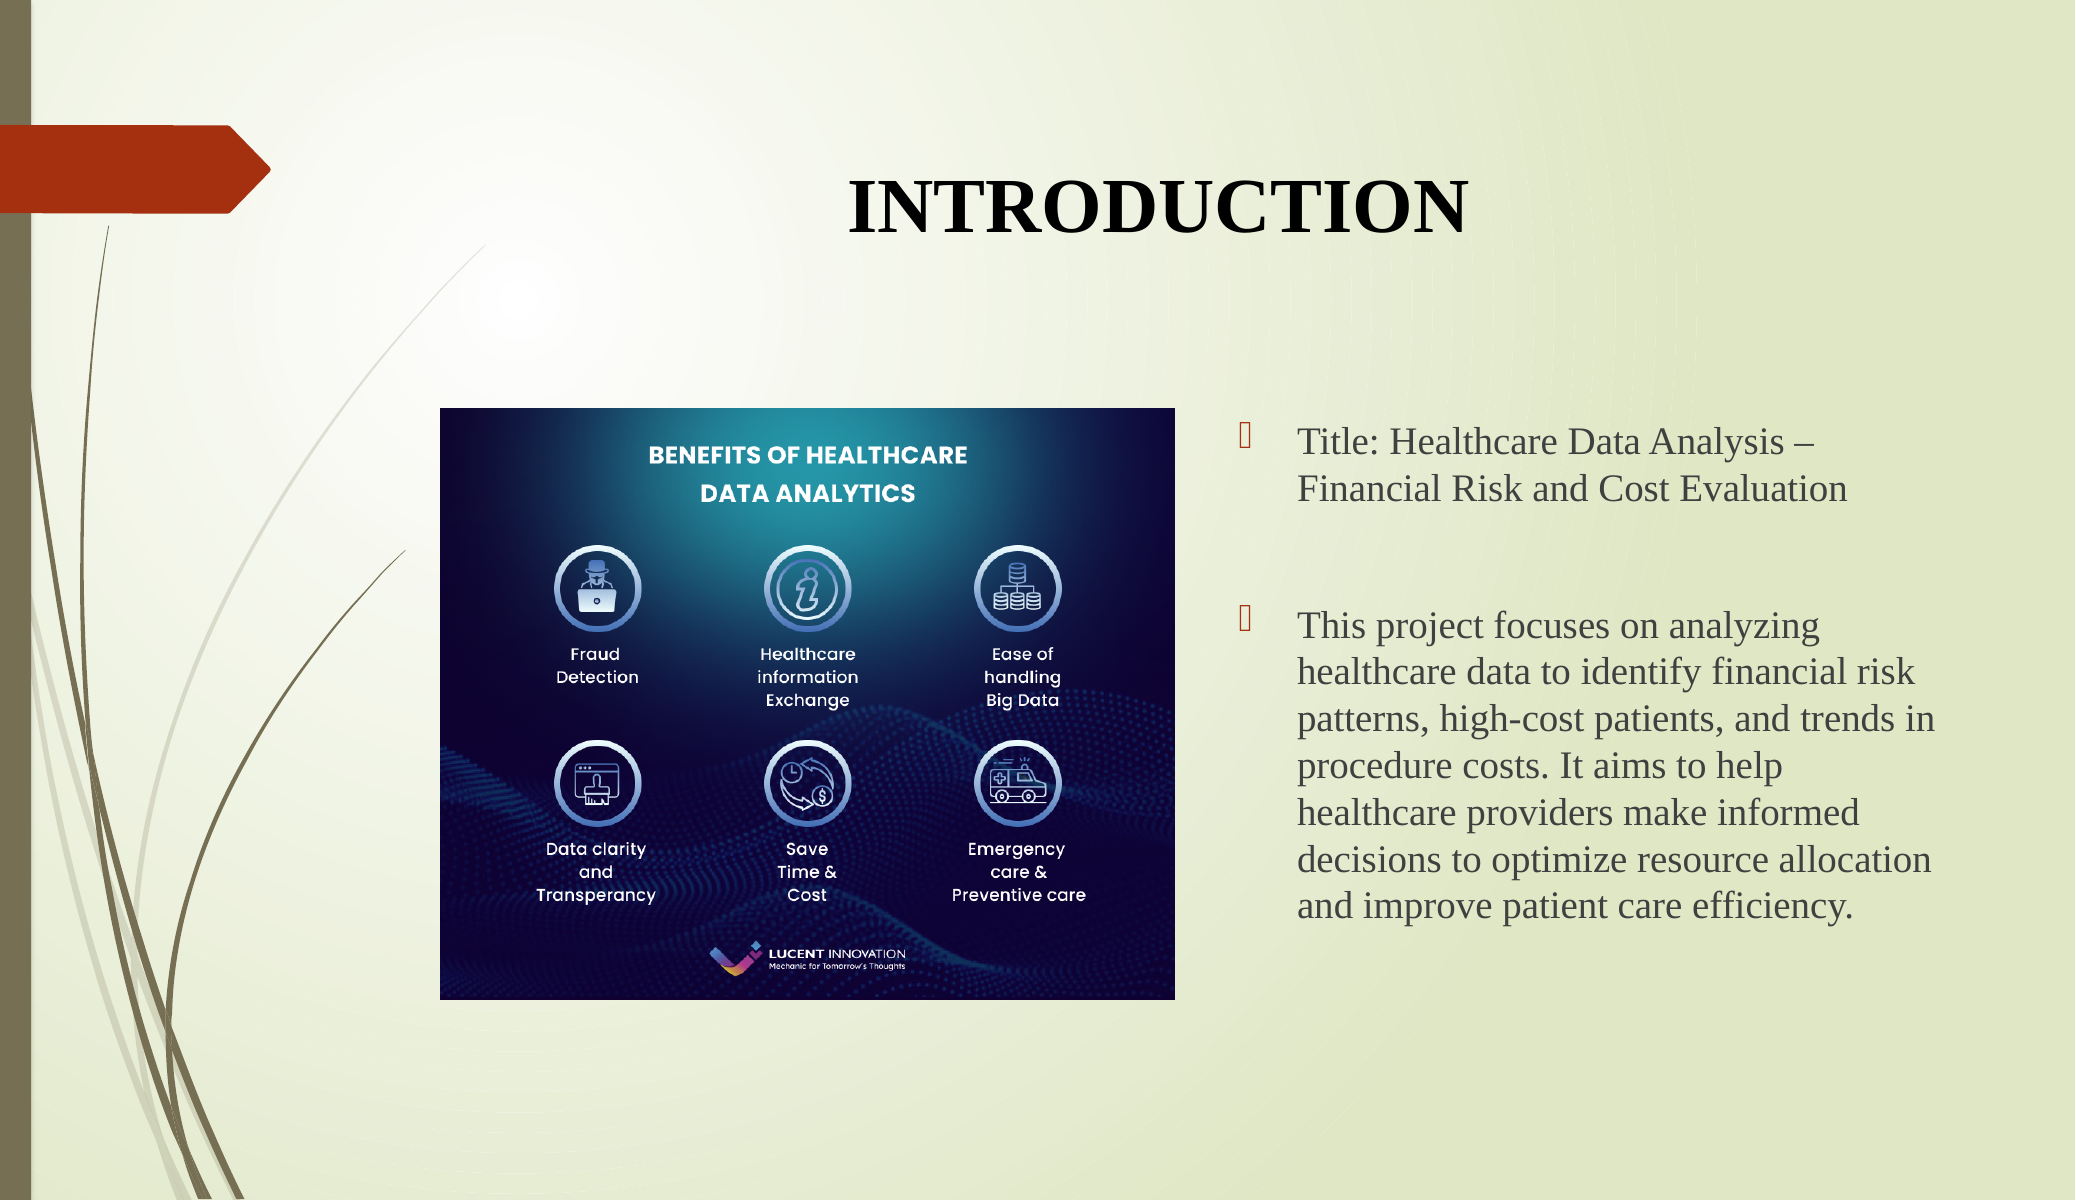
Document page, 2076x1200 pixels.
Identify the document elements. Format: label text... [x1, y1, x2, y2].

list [440, 407, 1175, 1000]
title INTRODUCTION [399, 147, 1917, 372]
list Title: Healthcare Data Analysis – Financial Risk and Cost Evaluation This project focuses on analyzing healthcare data to identify financial risk patterns, high-cost patients, and trends in procedure costs. It aims to help healthcare providers make informed decisions to optimize resource allocation and improve patient care efficiency. [1223, 408, 1958, 1000]
